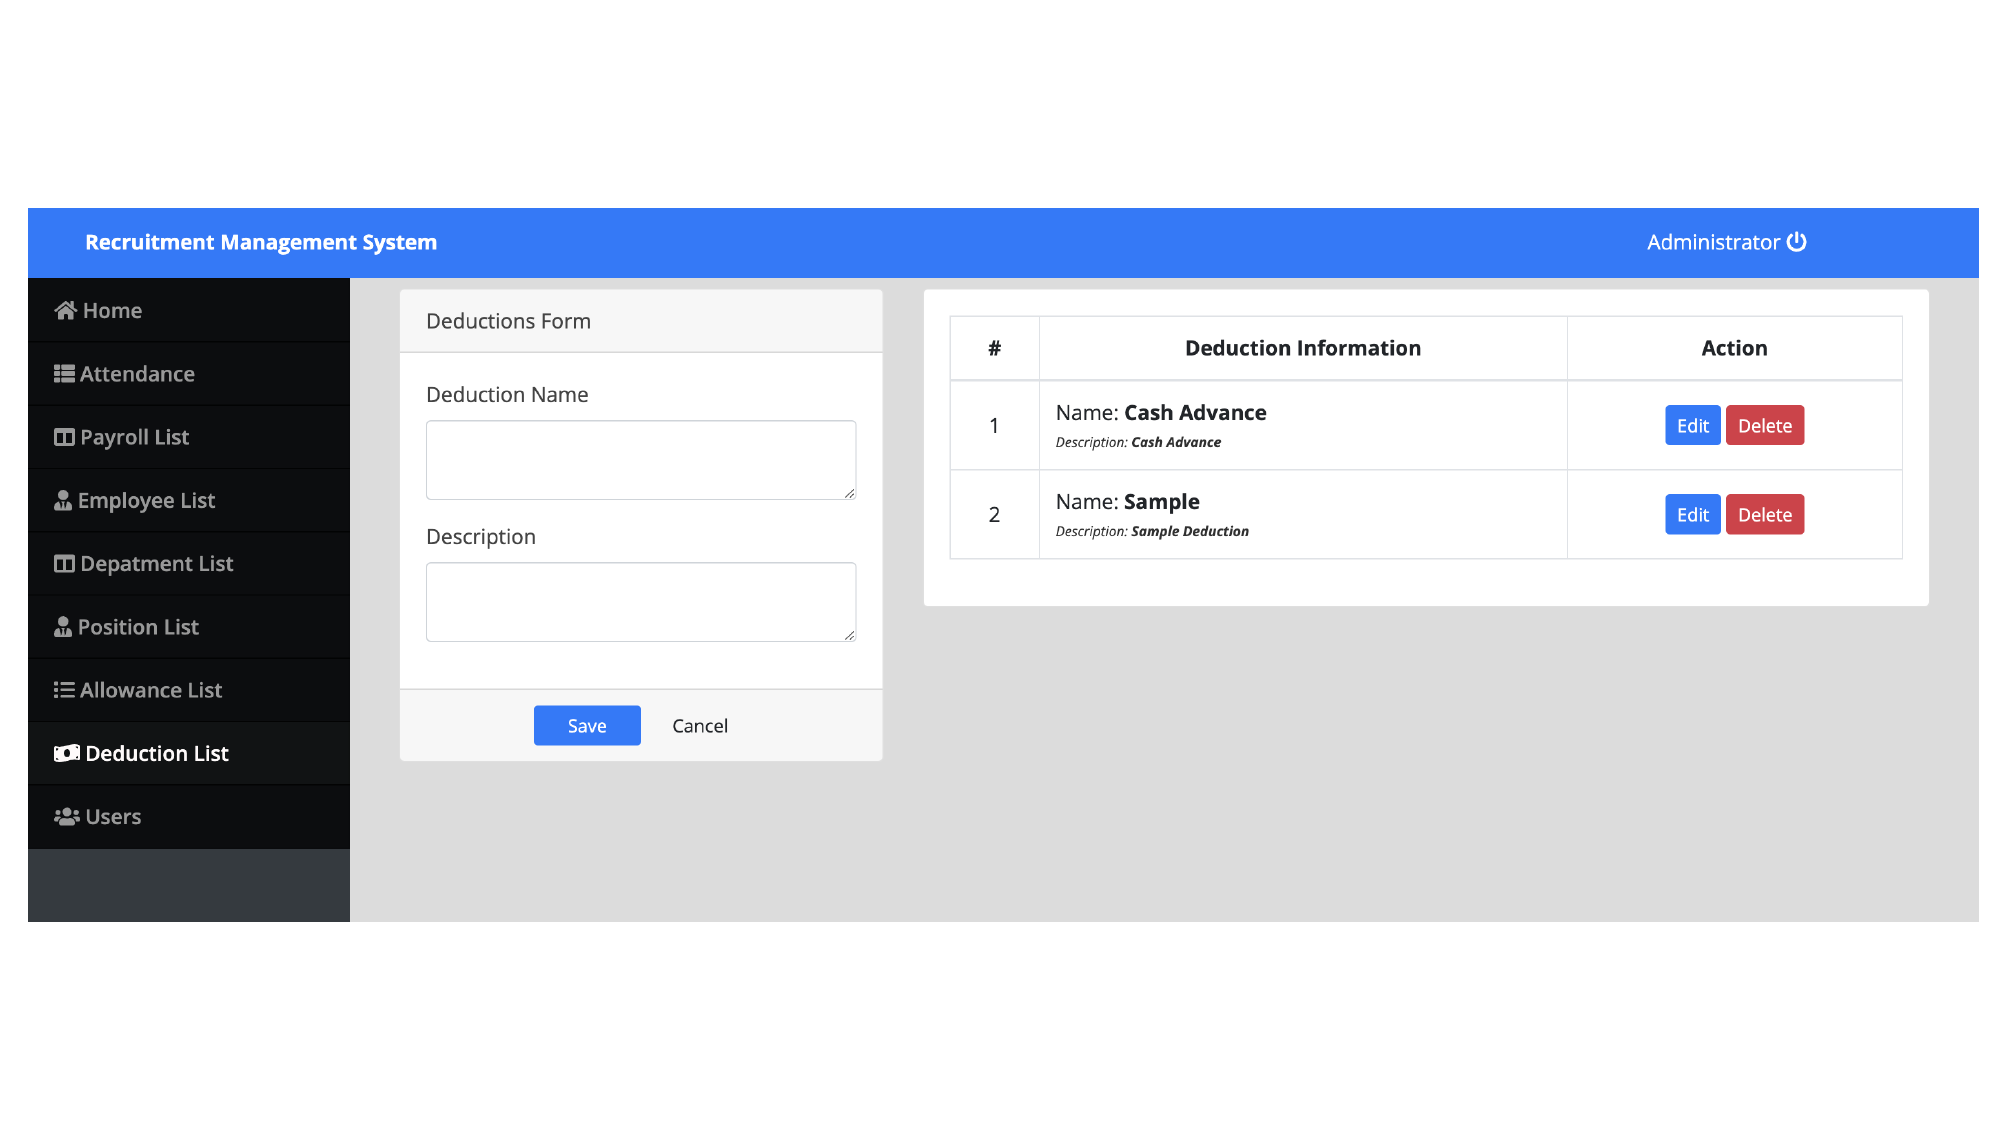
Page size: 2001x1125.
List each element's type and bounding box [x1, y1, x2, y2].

list [28, 208, 1979, 922]
